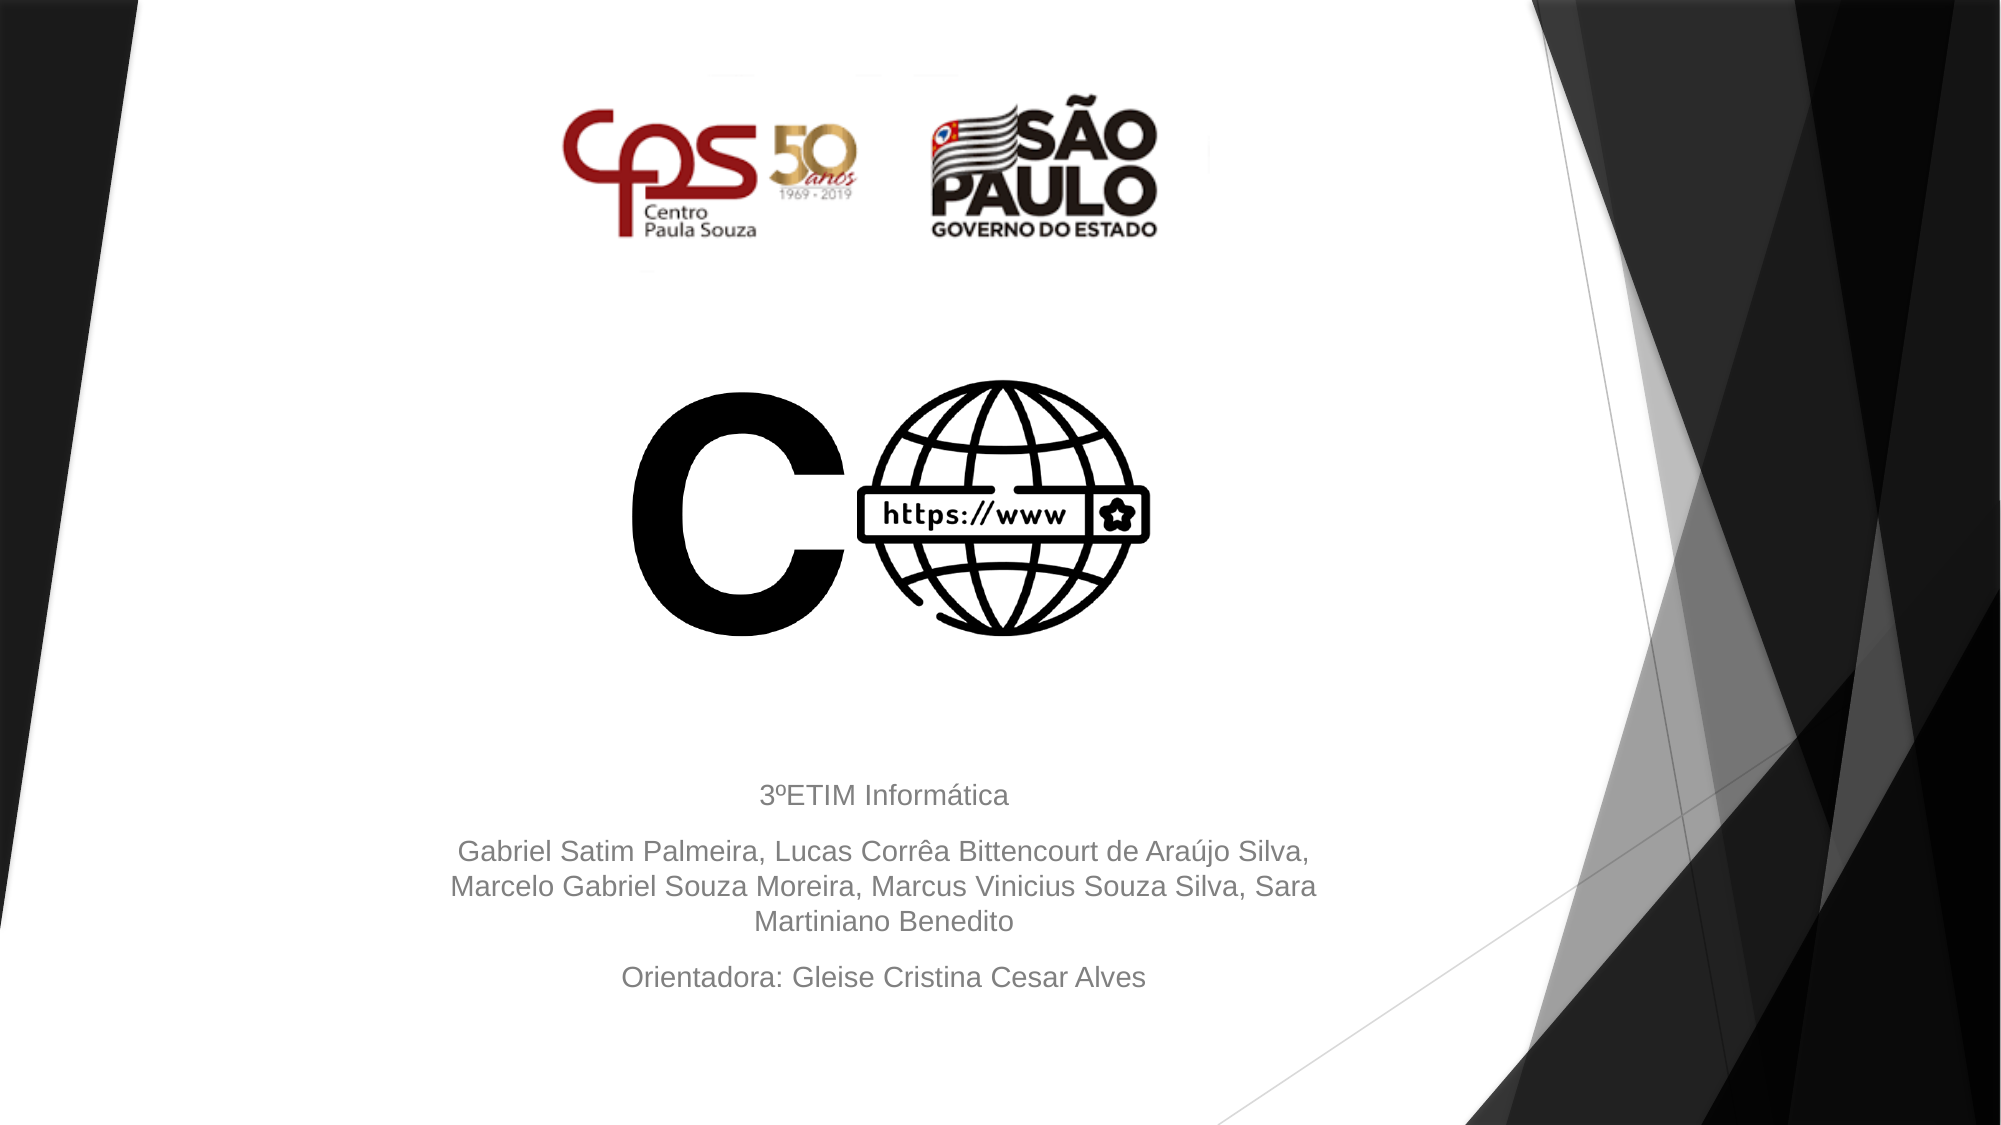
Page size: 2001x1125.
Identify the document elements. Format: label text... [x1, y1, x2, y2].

subtitle 3ºETIM Informática Gabriel Satim Palmeira, Lucas Corrêa Bittencourt de Araújo Silva, Marcelo Gabriel Souza Moreira, Marcus Vinicius Souza Silva, Sara Martiniano Benedito Orientadora: Gleise Cristina Cesar Alves [403, 768, 1366, 993]
picture [497, 69, 1215, 870]
